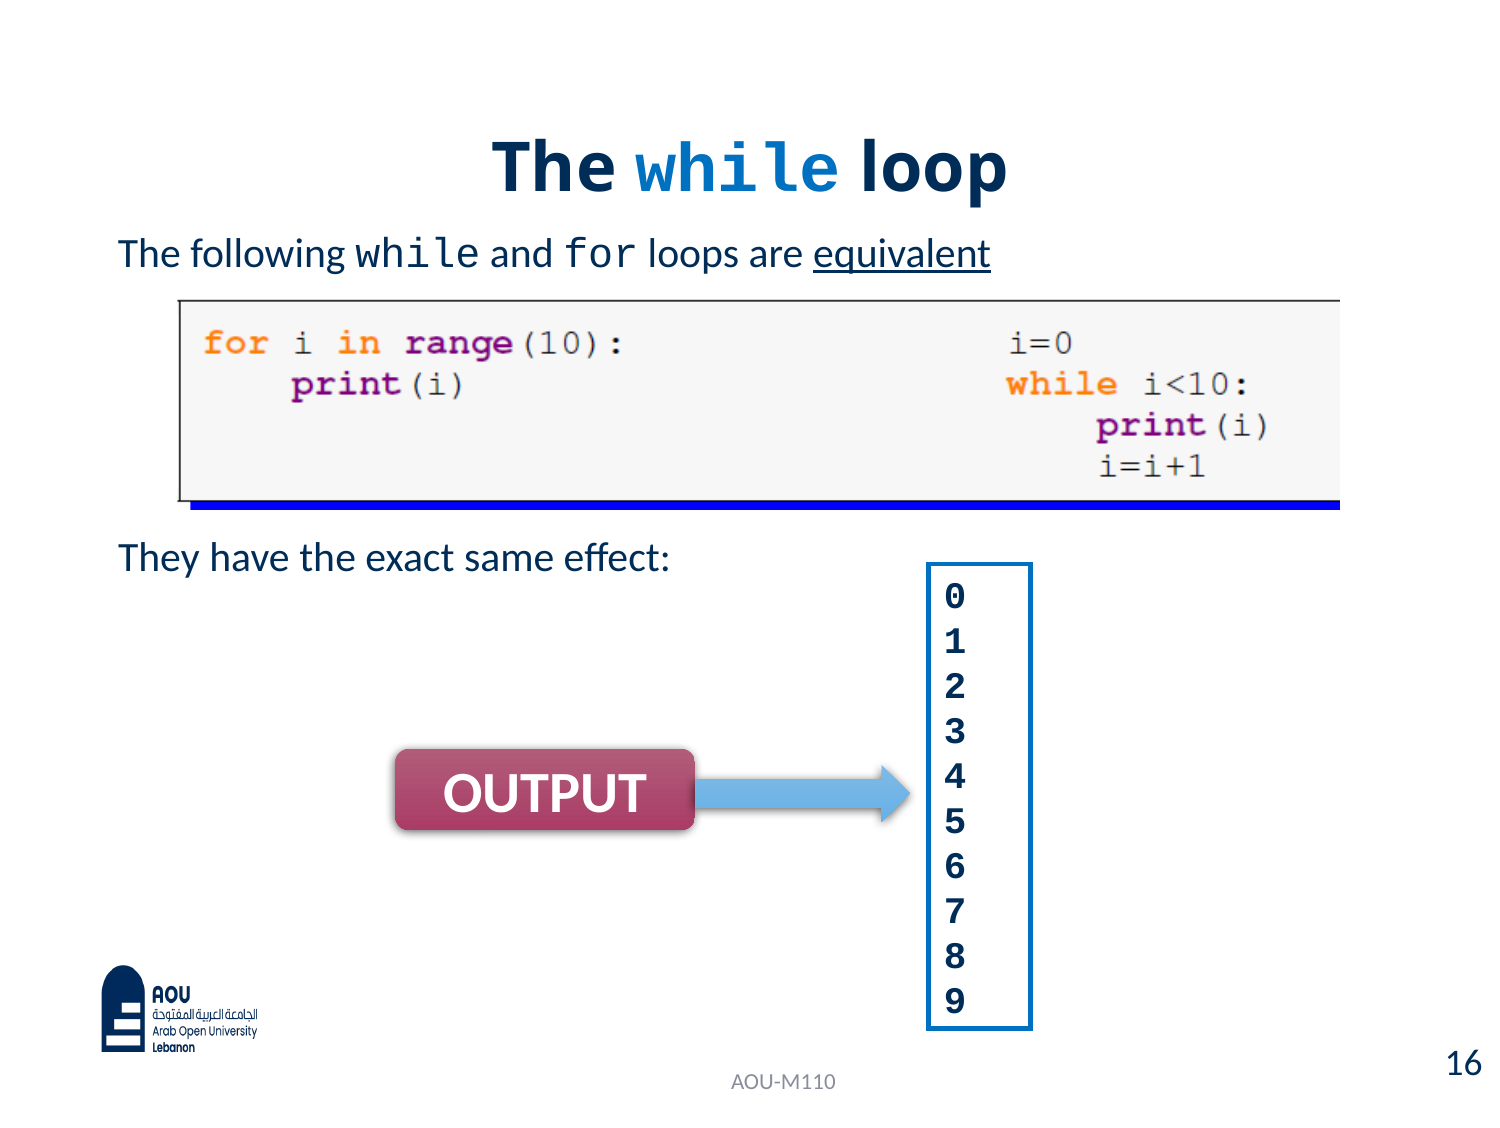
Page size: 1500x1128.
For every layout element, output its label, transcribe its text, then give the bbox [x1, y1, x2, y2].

text_box 0 1 2 3 4 5 6 7 8 9 [928, 563, 1031, 1029]
slide_number 16 [1429, 1030, 1500, 1091]
title The while loop [103, 60, 1397, 278]
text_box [395, 748, 910, 830]
footer AOU-M110 [356, 1050, 1211, 1111]
text_box The following while and for loops are equivalent [103, 218, 1216, 284]
list They have the exact same effect: [103, 528, 867, 607]
picture [89, 948, 269, 1068]
picture [160, 294, 1340, 510]
